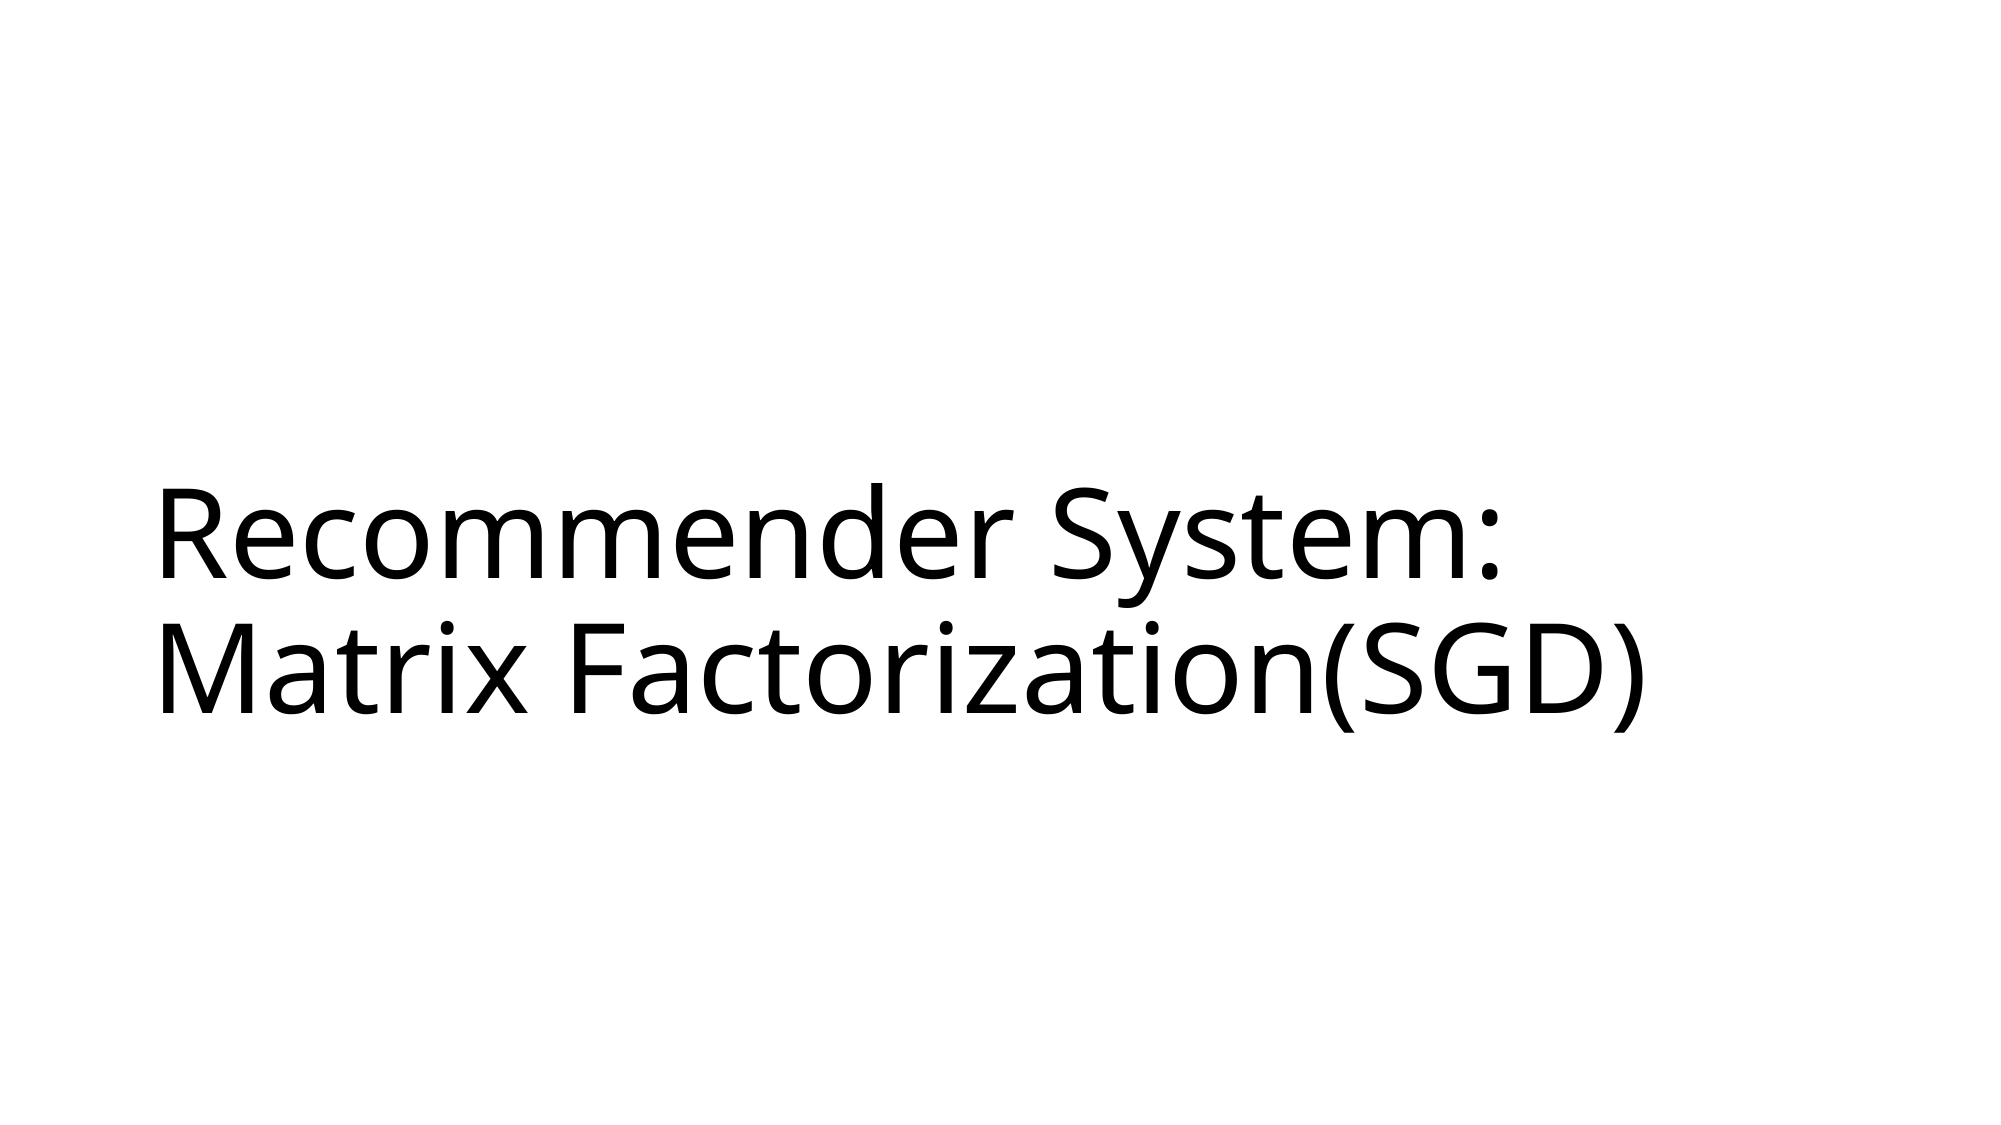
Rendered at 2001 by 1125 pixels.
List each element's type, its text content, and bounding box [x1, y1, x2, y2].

title Recommender System: Matrix Factorization(SGD) [136, 280, 1862, 749]
